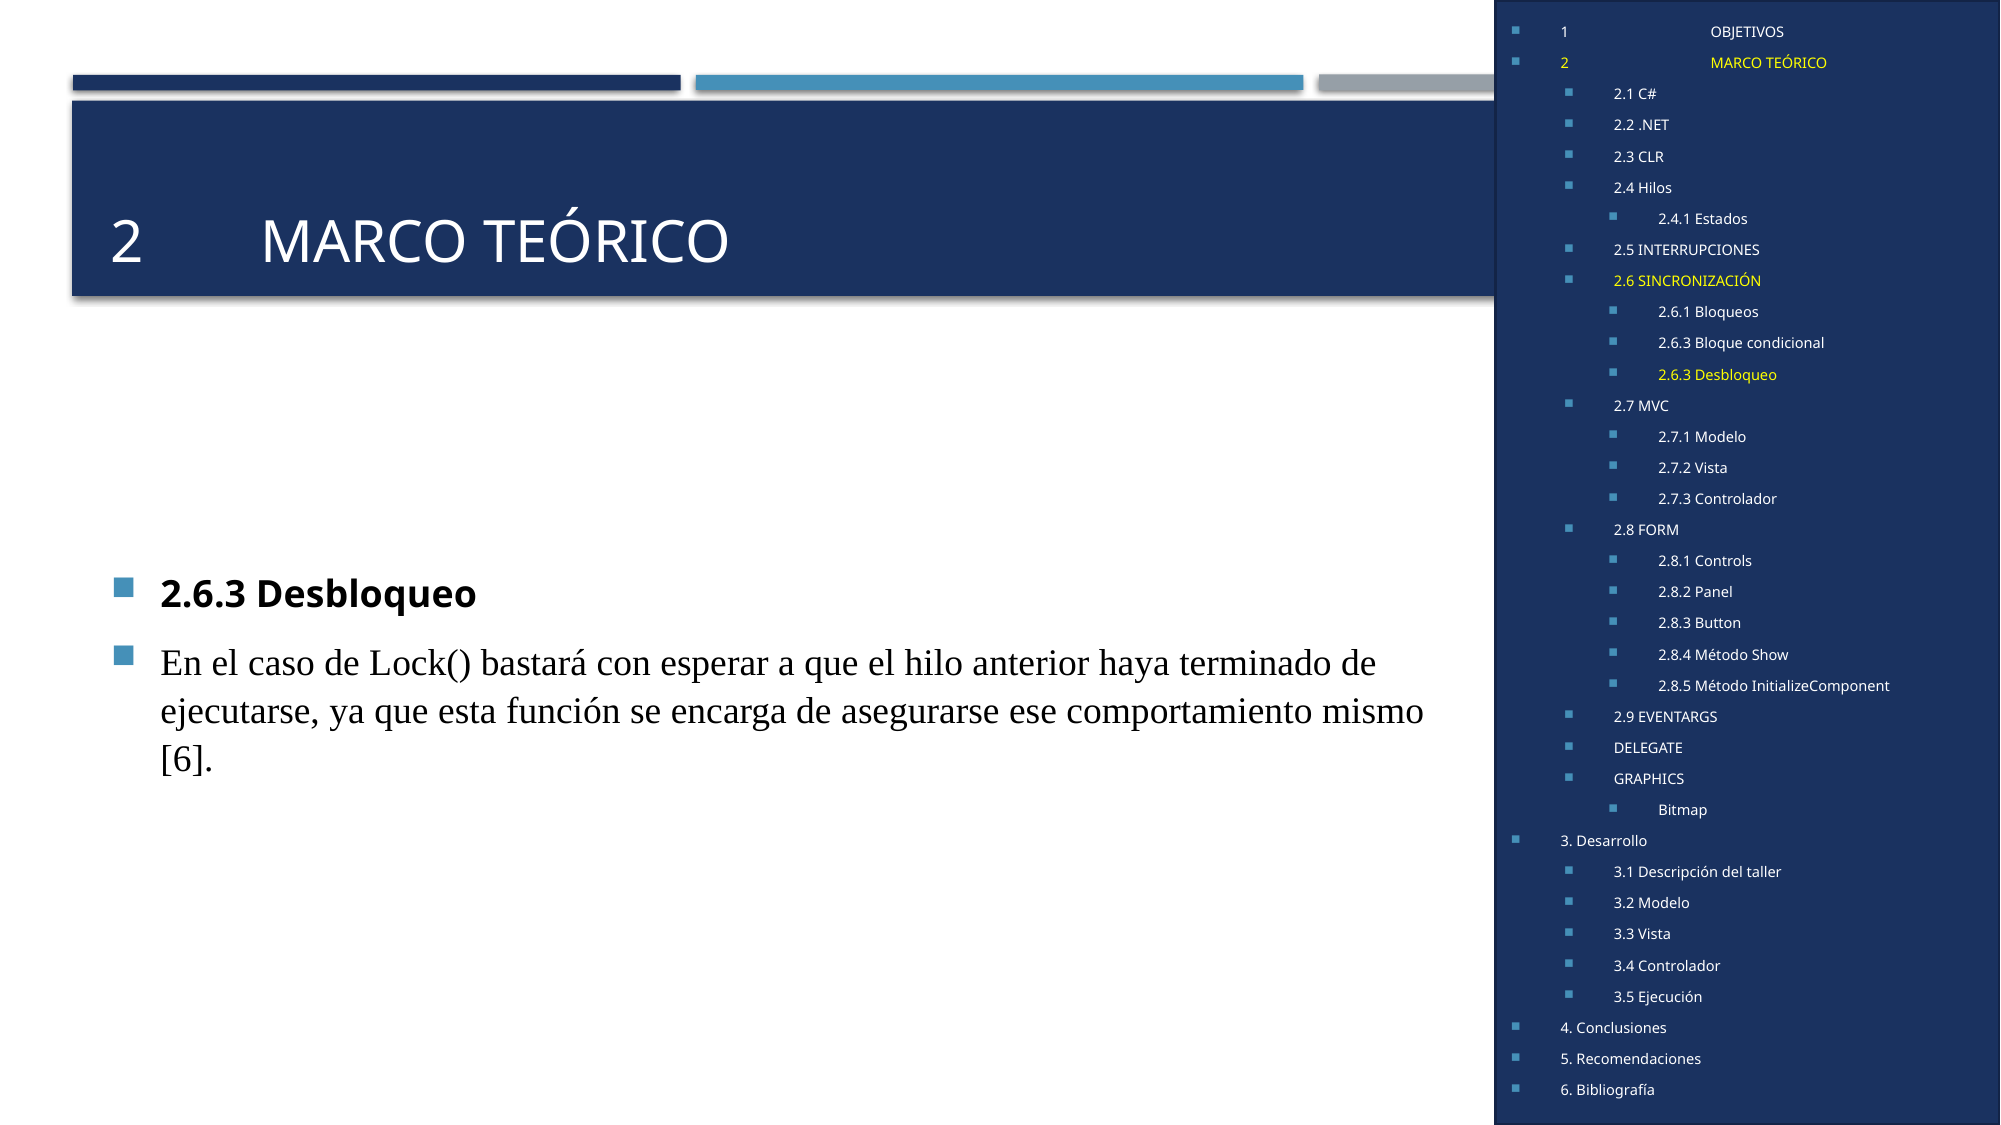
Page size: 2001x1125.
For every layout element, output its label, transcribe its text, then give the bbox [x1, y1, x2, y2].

title 2 Marco teórico [95, 115, 1494, 282]
list 2.6.3 Desbloqueo En el caso de Lock() bastará con esperar a que el hilo anterior haya terminado de ejecutarse, ya que esta función se encarga de asegurarse ese comportamiento mismo [6]. [95, 323, 1471, 1098]
text_box 1 OBJETIVOS 2 MARCO TEÓRICO 2.1 C# 2.2 .NET 2.3 CLR 2.4 Hilos 2.4.1 Estados 2.5 INTERRUPCIONES 2.6 SINCRONIZACIÓN 2.6.1 Bloqueos 2.6.3 Bloque condicional 2.6.3 Desbloqueo 2.7 MVC 2.7.1 Modelo 2.7.2 Vista 2.7.3 Controlador 2.8 FORM 2.8.1 Controls 2.8.2 Panel 2.8.3 Button 2.8.4 Método Show 2.8.5 Método InitializeComponent 2.9 EVENTARGS DELEGATE GRAPHICS Bitmap 3. Desarrollo 3.1 Descripción del taller 3.2 Modelo 3.3 Vista 3.4 Controlador 3.5 Ejecución 4. Conclusiones 5. Recomendaciones 6. Bibliografía [1494, 0, 2000, 1125]
